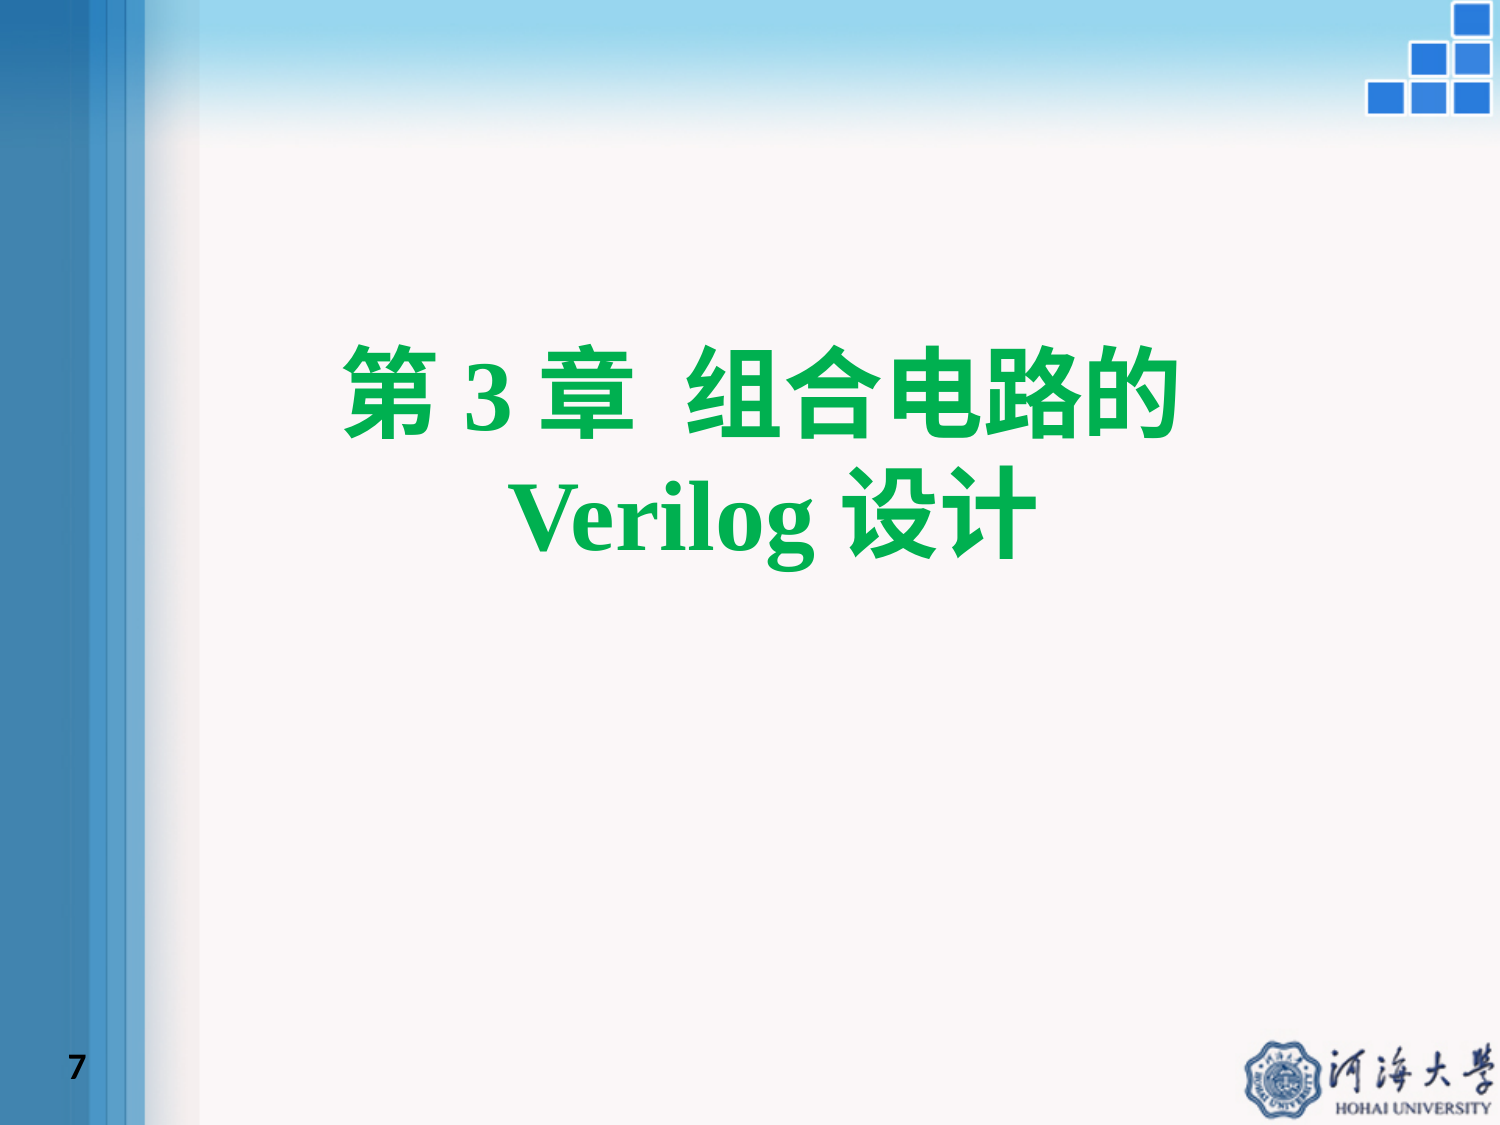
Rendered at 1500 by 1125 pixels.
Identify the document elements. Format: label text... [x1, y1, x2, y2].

picture [0, 0, 1500, 1125]
title 第3章 组合电路的Verilog设计 [253, 278, 1294, 622]
text_box 7 [53, 1035, 148, 1103]
